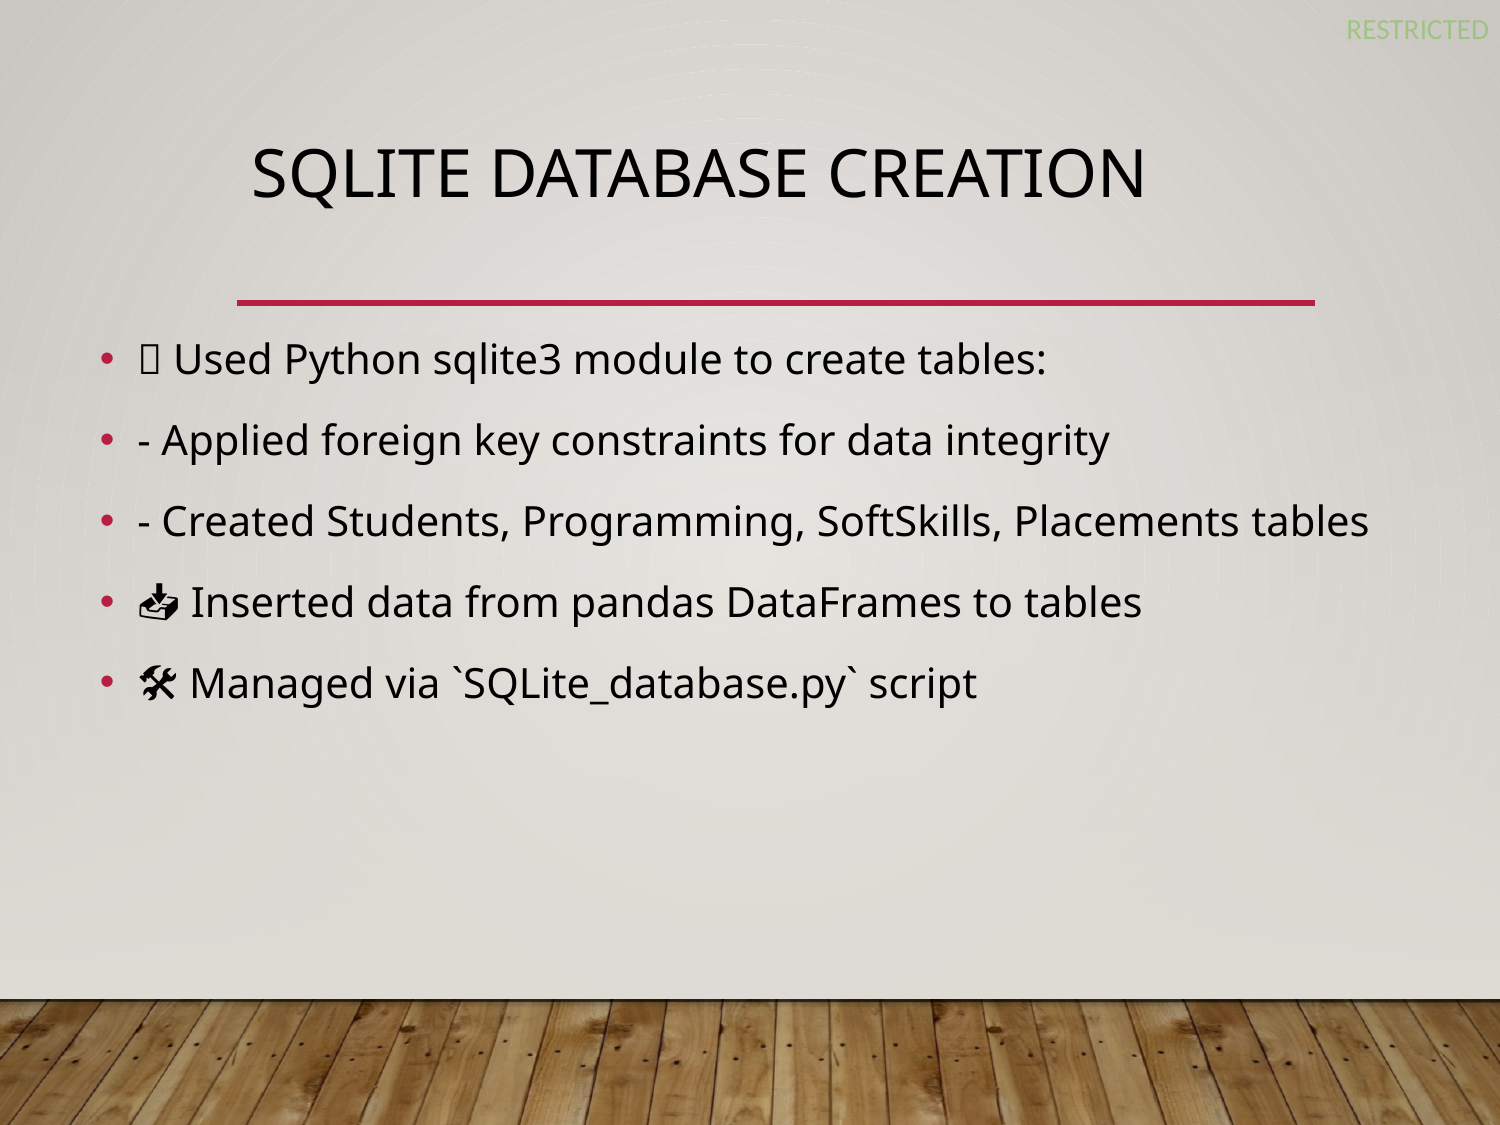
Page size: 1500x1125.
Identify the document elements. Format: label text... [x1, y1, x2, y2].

picture [0, 999, 1500, 1125]
title SQLite Database Creation [236, 131, 1315, 305]
list ✅ Used Python sqlite3 module to create tables: - Applied foreign key constraints for data integrity - Created Students, Programming, SoftSkills, Placements tables 📥 Inserted data from pandas DataFrames to tables 🛠 Managed via `SQLite_database.py` script [84, 315, 1416, 1030]
